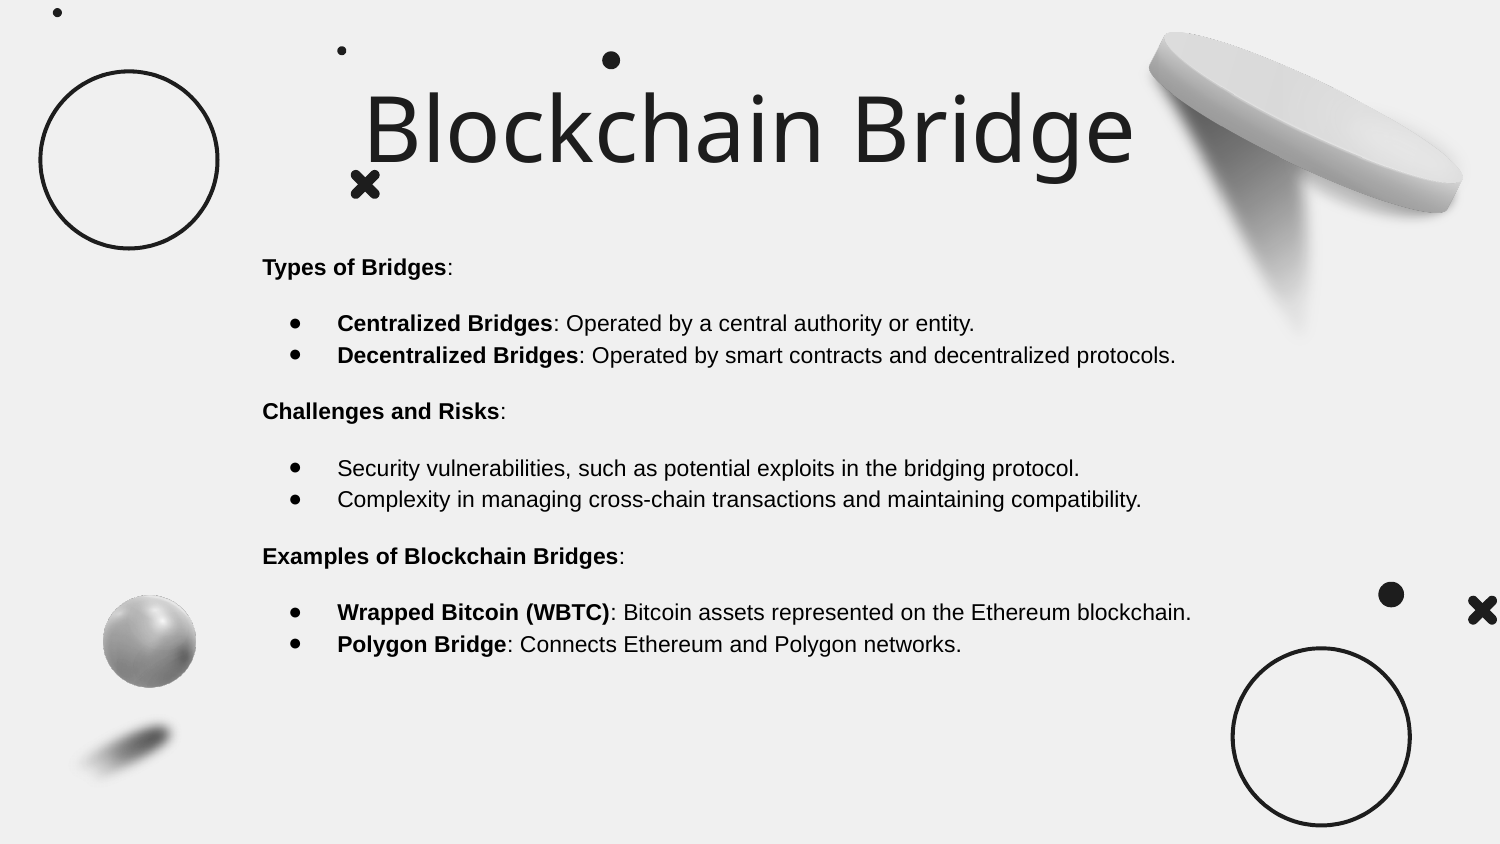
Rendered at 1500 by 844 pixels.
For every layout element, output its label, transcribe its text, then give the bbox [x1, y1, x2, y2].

title Blockchain Bridge [118, 88, 1132, 164]
picture [68, 594, 196, 789]
picture [1137, 32, 1472, 347]
list Types of Bridges: Centralized Bridges: Operated by a central authority or entity. Decentralized Bridges: Operated by smart contracts and decentralized protocols. Challenges and Risks: Security vulnerabilities, such as potential exploits in the bridging protocol. Complexity in managing cross-chain transactions and maintaining compatibility. Examples of Blockchain Bridges: Wrapped Bitcoin (WBTC): Bitcoin assets represented on the Ethereum blockchain. Polygon Bridge: Connects Ethereum and Polygon networks. [247, 233, 1253, 834]
